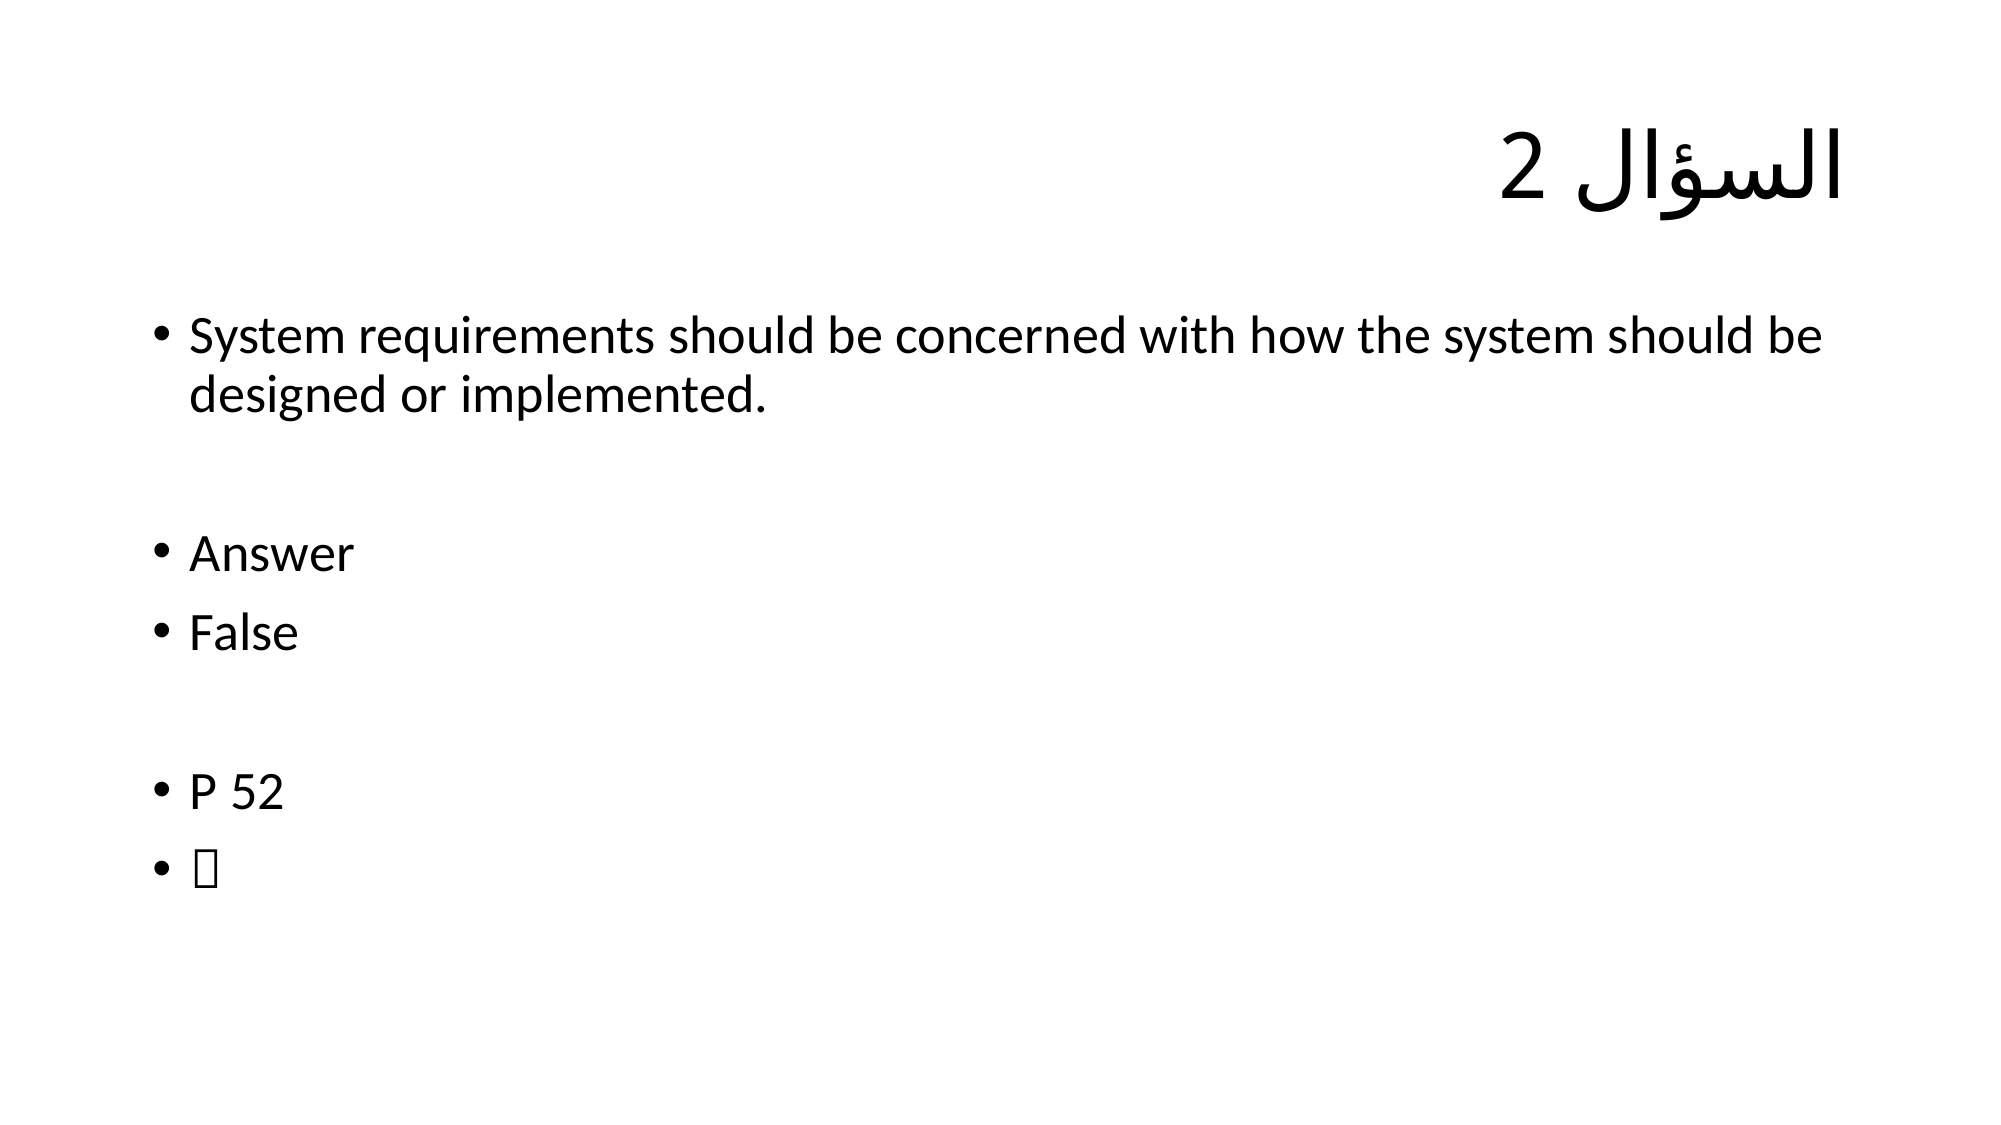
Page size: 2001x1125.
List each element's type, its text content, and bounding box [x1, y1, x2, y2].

title السؤال 2 [137, 59, 1863, 278]
list System requirements should be concerned with how the system should be designed or implemented. Answer False P 52  [137, 299, 1863, 1014]
